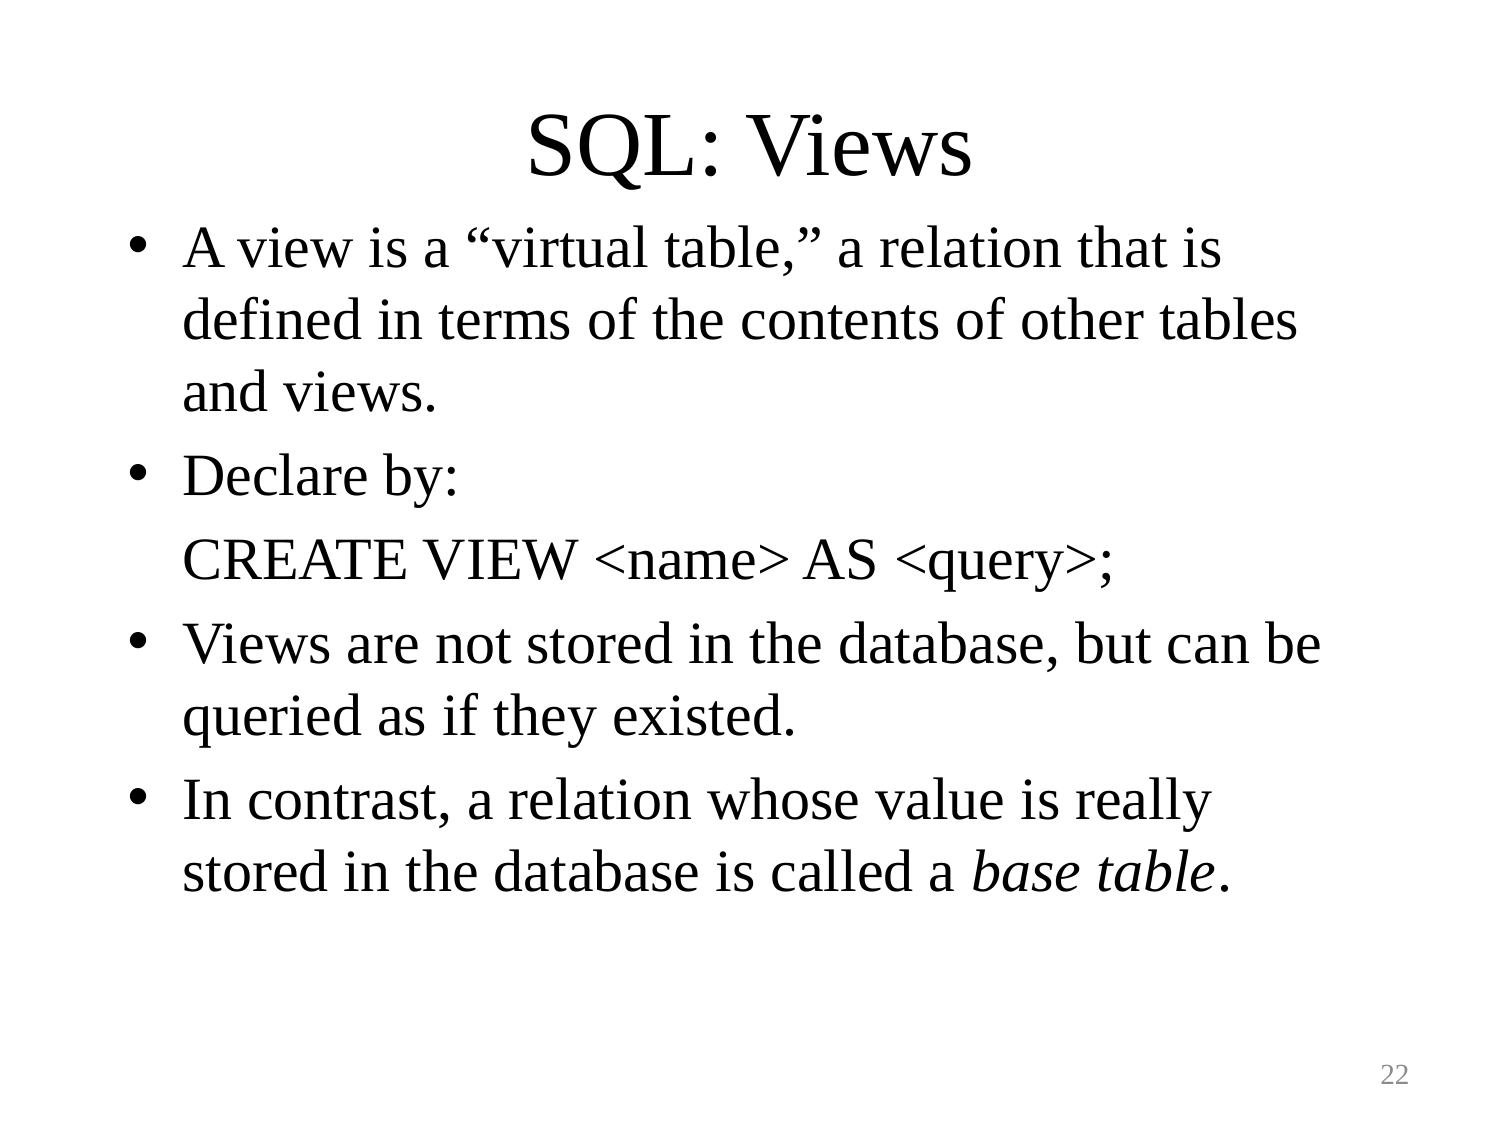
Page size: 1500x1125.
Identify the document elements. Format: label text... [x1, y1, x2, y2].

title SQL: Views [75, 45, 1425, 233]
slide_number 22 [1074, 1042, 1425, 1103]
list A view is a “virtual table,” a relation that is defined in terms of the contents of other tables and views. Declare by: CREATE VIEW <name> AS <query>; Views are not stored in the database, but can be queried as if they existed. In contrast, a relation whose value is really stored in the database is called a base table. [112, 200, 1388, 913]
